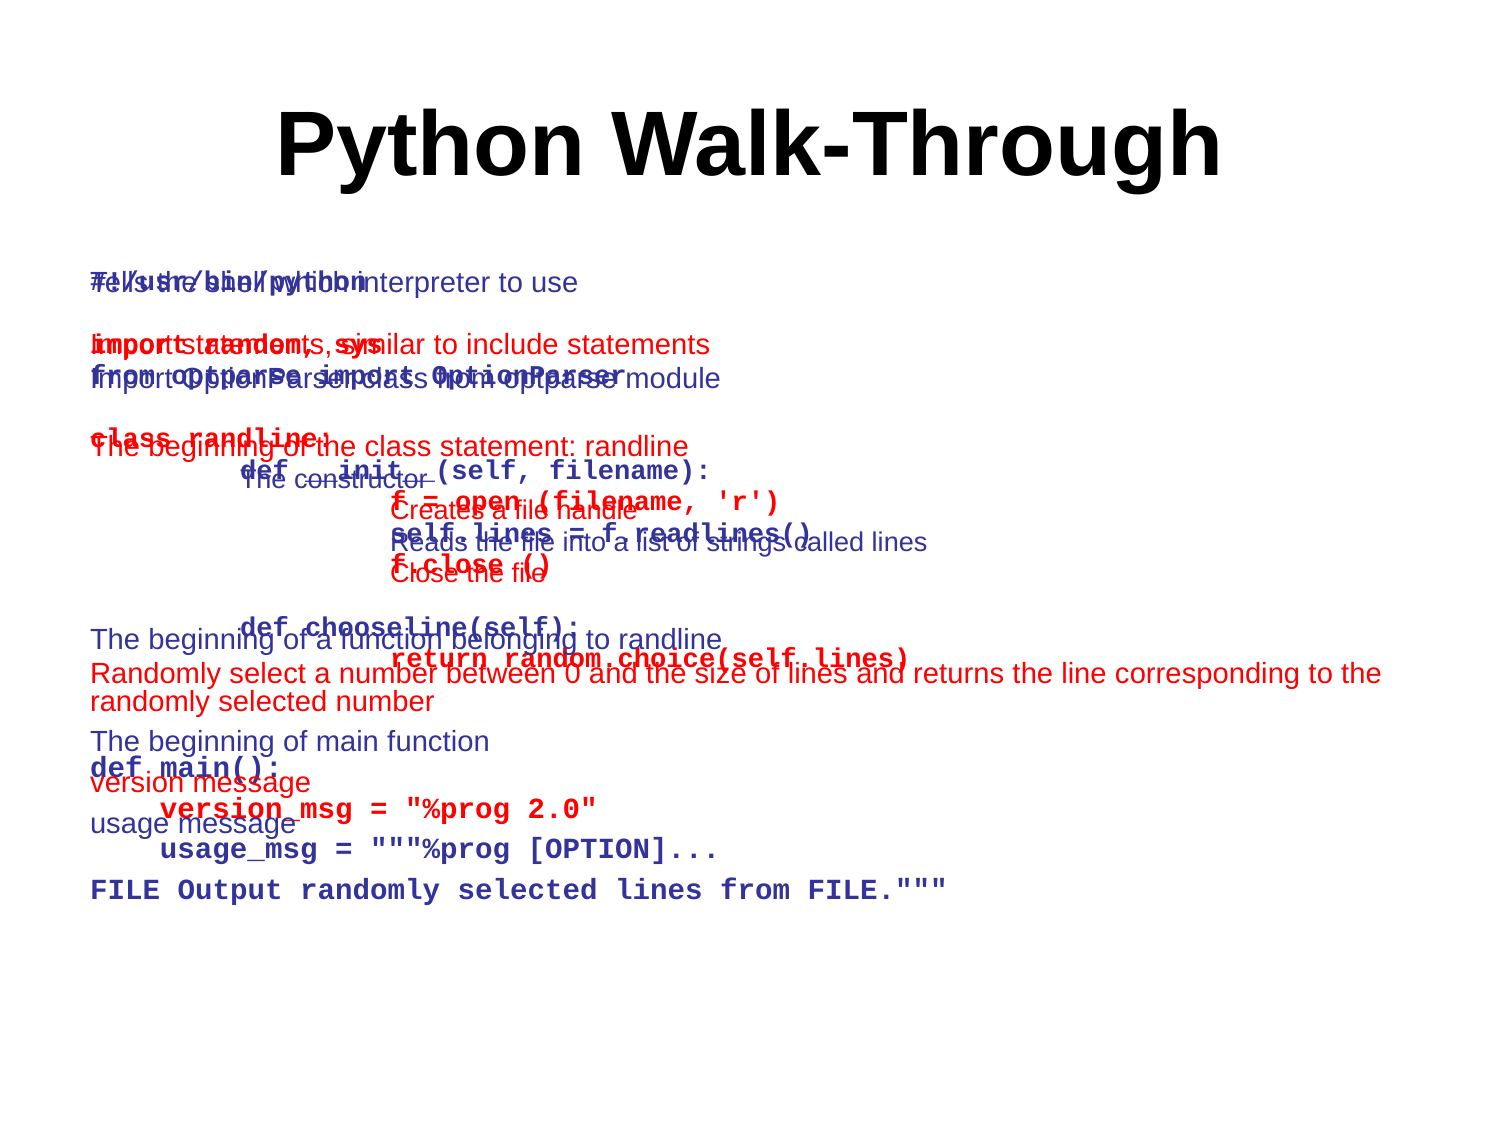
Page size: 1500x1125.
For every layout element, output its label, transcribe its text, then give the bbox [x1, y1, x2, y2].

title Python Walk-Through [75, 45, 1425, 233]
list Tells the shell which interpreter to use Import statements, similar to include statements Import OptionParser class from optparse module The beginning of the class statement: randline The constructor Creates a file handle Reads the file into a list of strings called lines Close the file The beginning of a function belonging to randline Randomly select a number between 0 and the size of lines and returns the line corresponding to the randomly selected number The beginning of main function version message usage message [75, 262, 1425, 1005]
